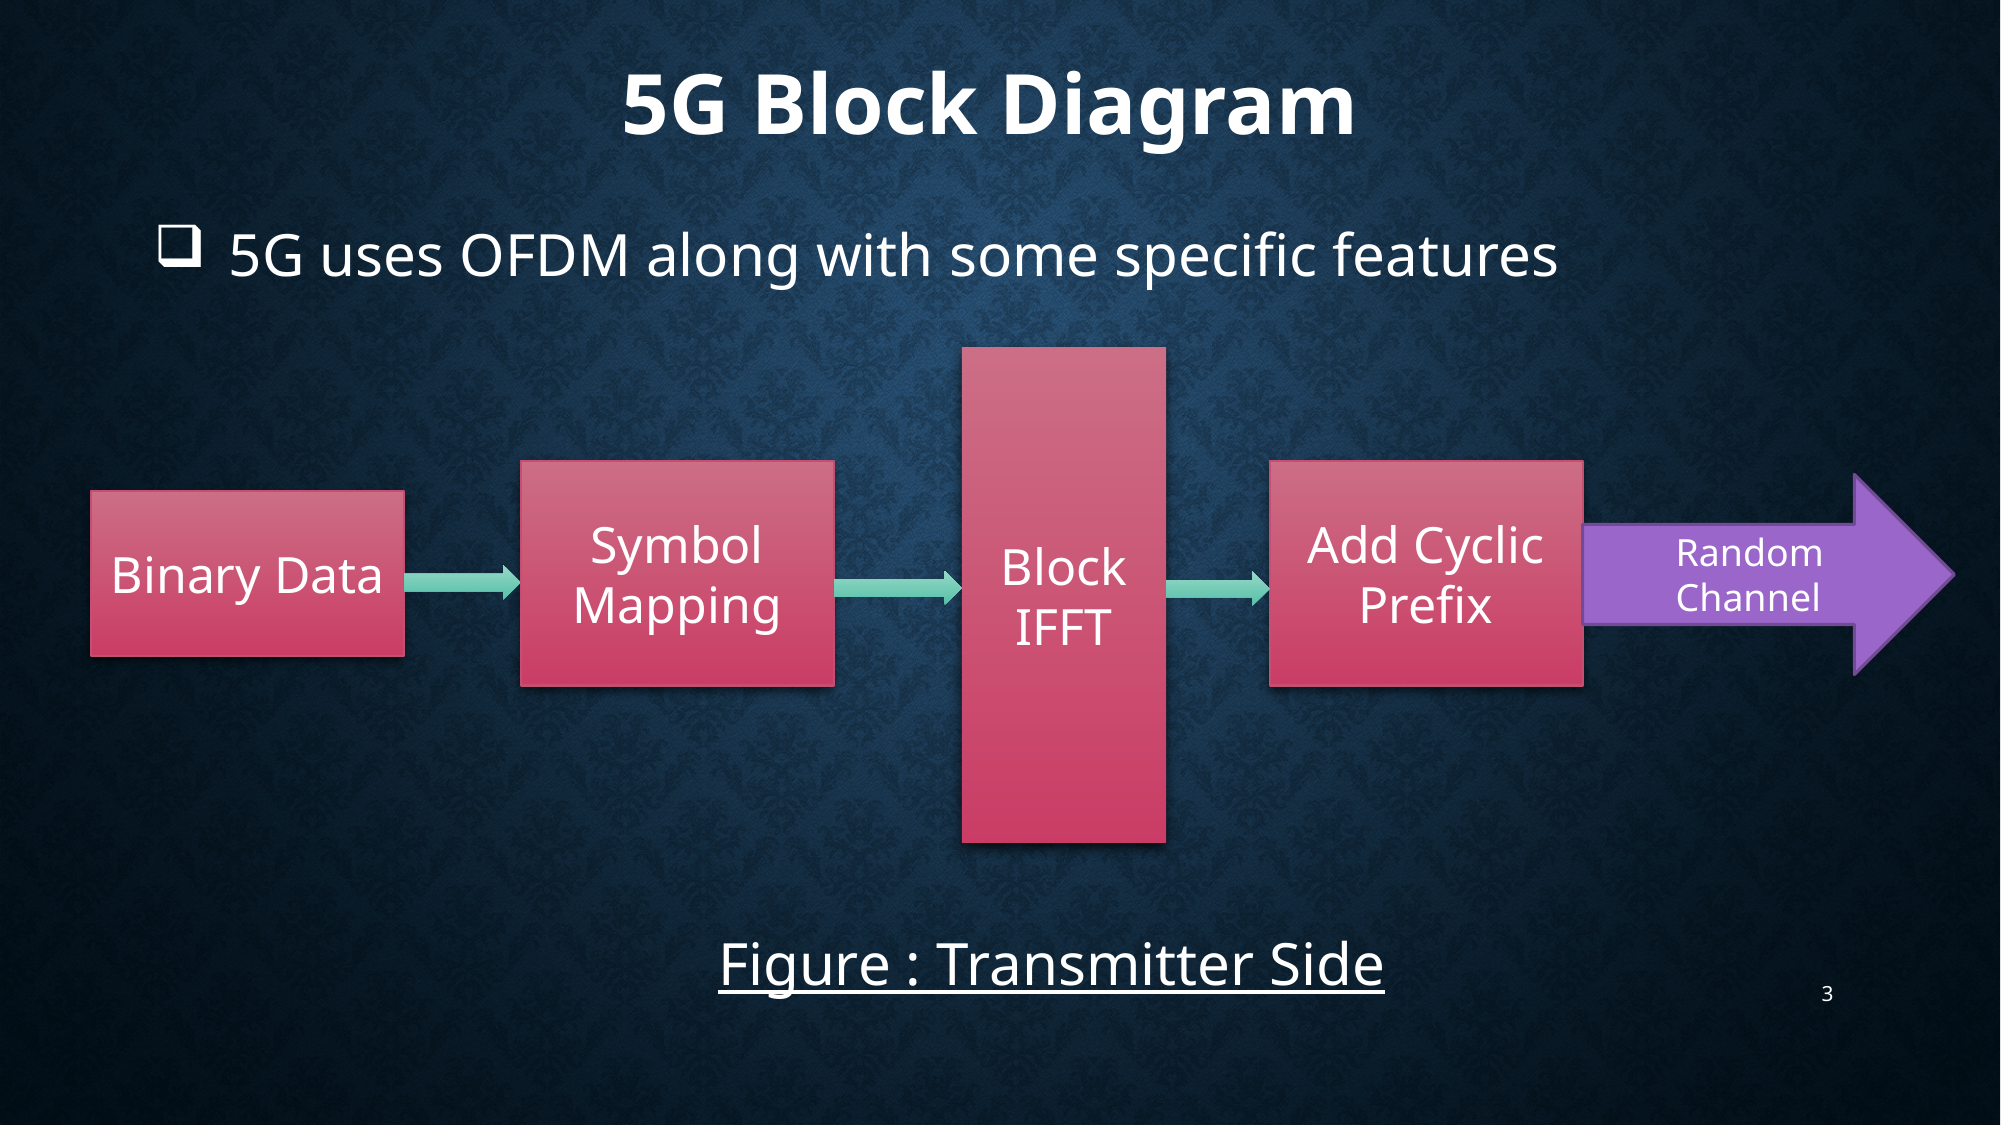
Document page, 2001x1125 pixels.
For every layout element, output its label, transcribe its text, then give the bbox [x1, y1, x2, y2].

text_box [1581, 522, 1660, 627]
text_box [106, 592, 420, 670]
text_box Symbol Mapping [520, 460, 835, 687]
text_box 5G Block Diagram [404, 43, 1577, 159]
text_box [404, 565, 521, 601]
slide_number 3 [1724, 965, 1849, 1025]
text_box [1166, 571, 1270, 607]
text_box [106, 460, 420, 573]
text_box Block IFFT [961, 347, 1167, 843]
text_box Binary Data [90, 490, 405, 657]
text_box [1852, 473, 1956, 676]
text_box Random Channel [1660, 521, 1876, 627]
text_box [833, 570, 962, 606]
text_box Figure : Transmitter Side [520, 919, 1583, 1005]
text_box Add Cyclic Prefix [1269, 460, 1584, 687]
text_box 5G uses OFDM along with some specific features [139, 210, 1900, 296]
